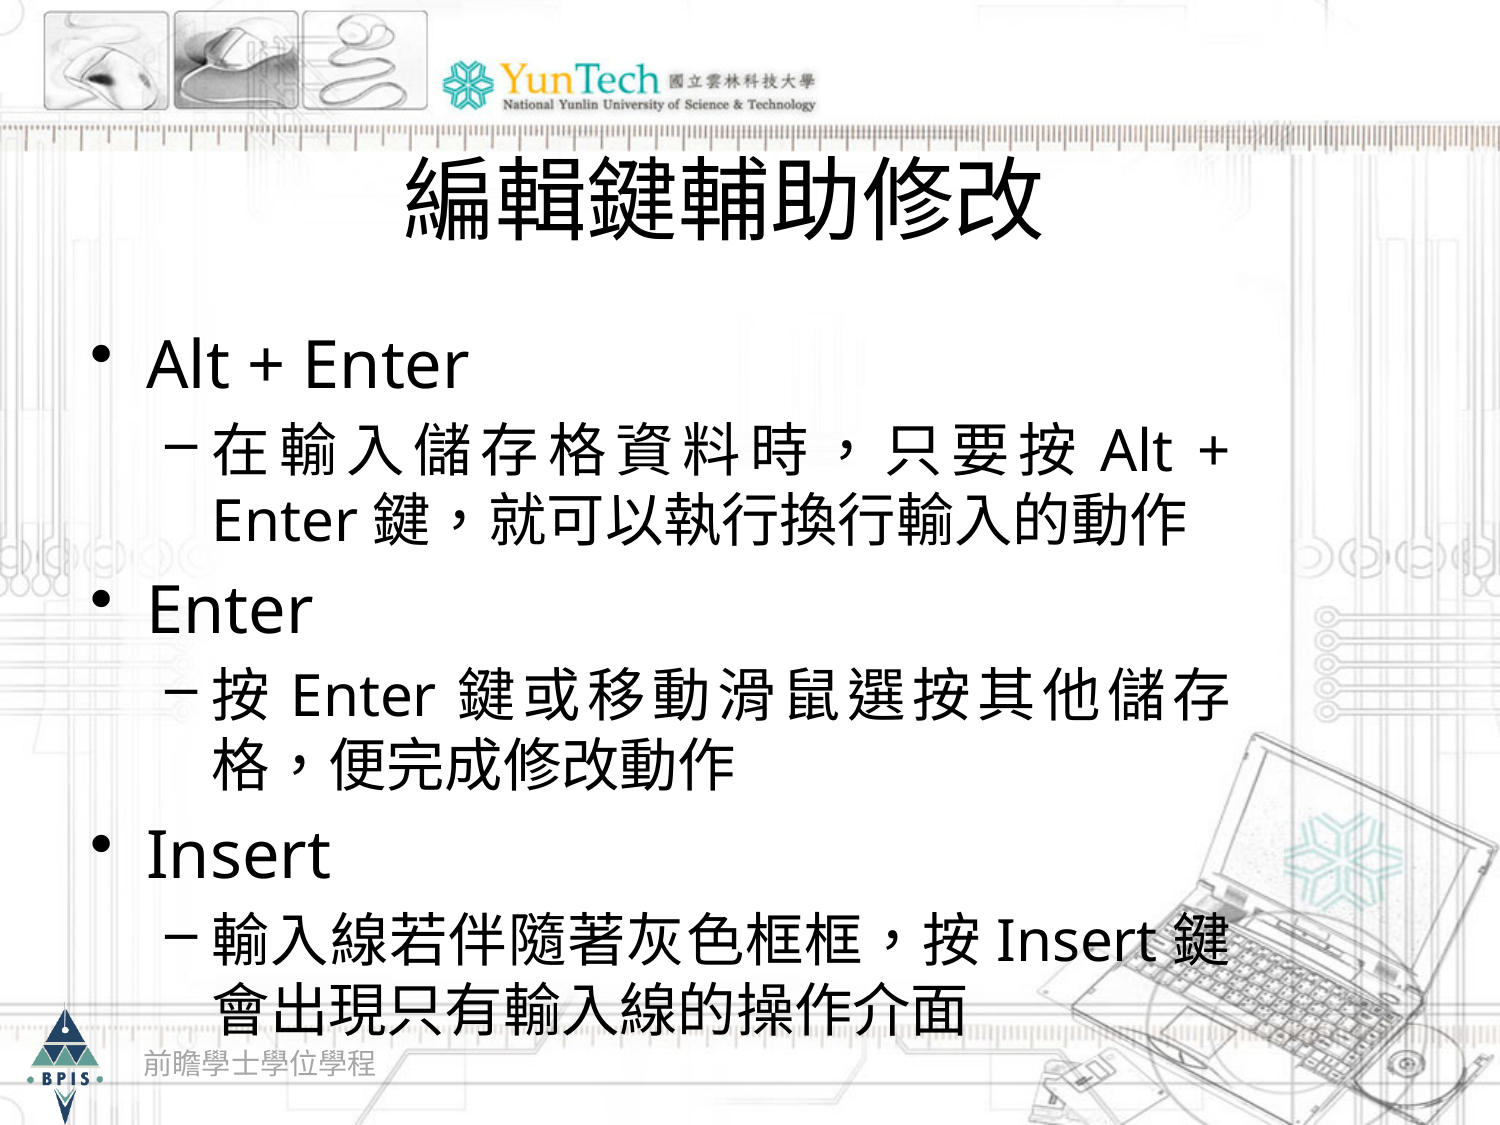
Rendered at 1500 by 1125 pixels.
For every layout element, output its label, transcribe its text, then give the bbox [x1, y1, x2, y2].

list Alt + Enter 在輸入儲存格資料時，只要按Alt + Enter鍵，就可以執行換行輸入的動作 Enter 按Enter鍵或移動滑鼠選按其他儲存格，便完成修改動作 Insert 輸入線若伴隨著灰色框框，按Insert鍵會出現只有輸入線的操作介面 [75, 314, 1247, 941]
title 編輯鍵輔助修改 [49, 103, 1400, 291]
picture [0, 0, 1500, 1125]
